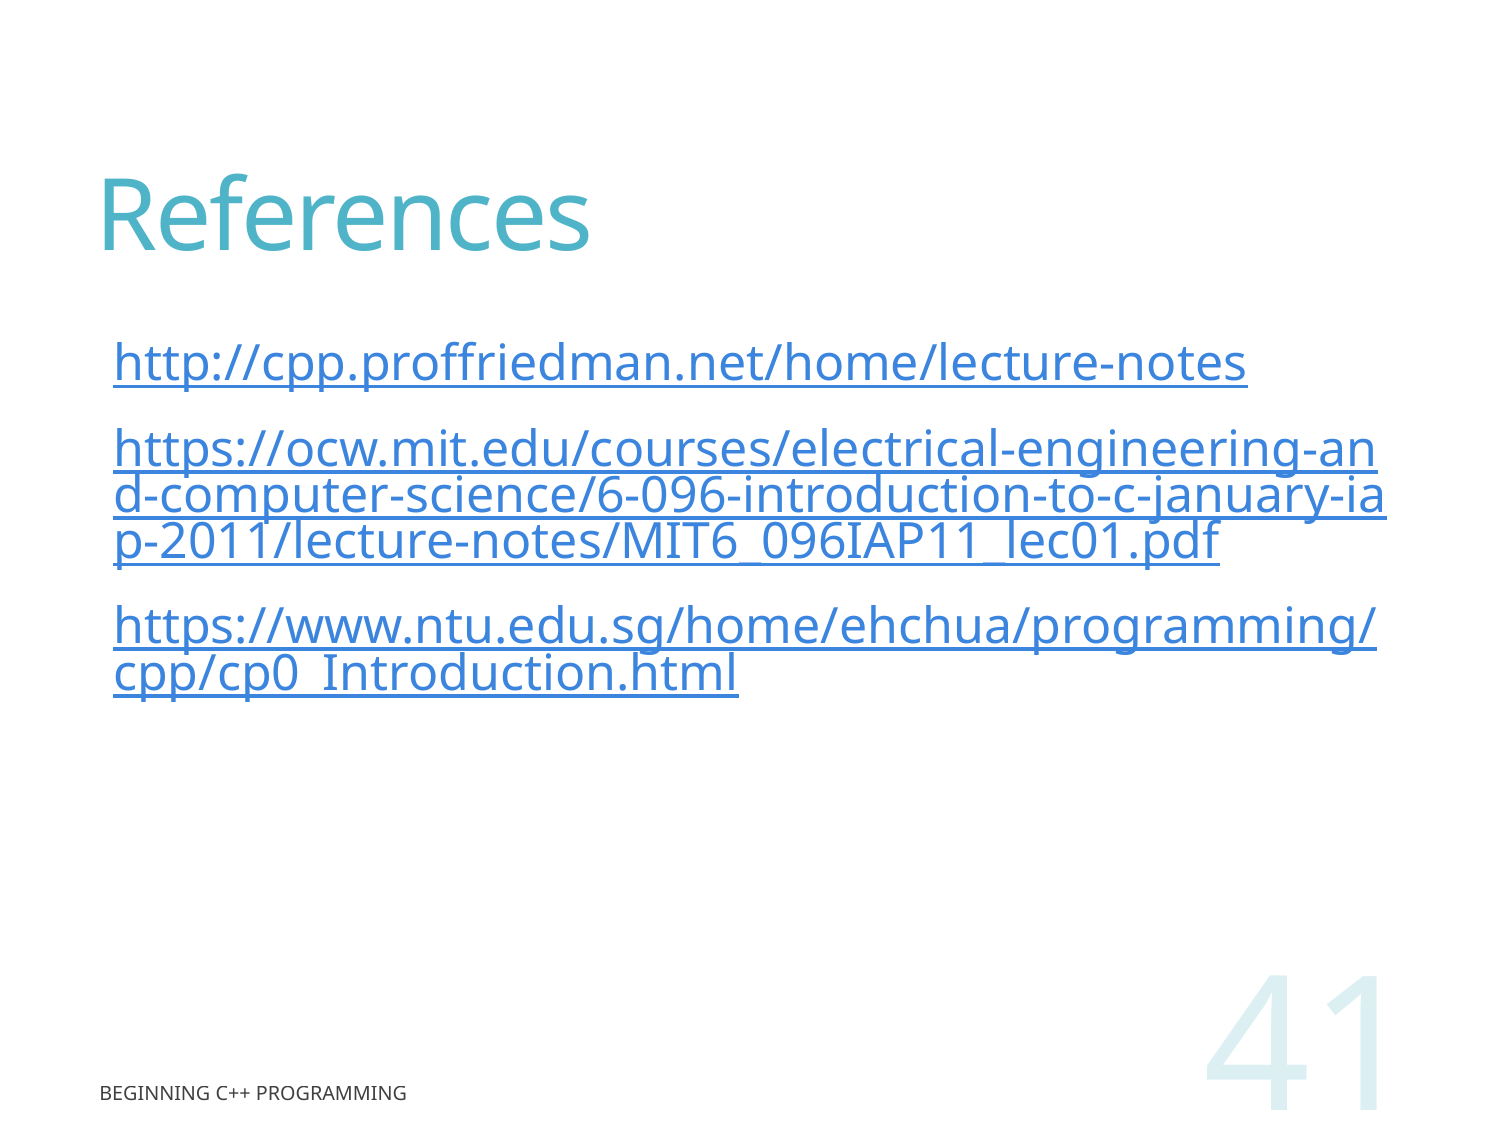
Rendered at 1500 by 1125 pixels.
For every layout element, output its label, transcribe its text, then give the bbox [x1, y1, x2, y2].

footer Beginning C++ Programming [84, 1075, 704, 1113]
slide_number 41 [1073, 956, 1433, 1125]
title References [80, 81, 1407, 354]
list http://cpp.proffriedman.net/home/lecture-notes https://ocw.mit.edu/courses/electrical-engineering-and-computer-science/6-096-introduction-to-c-january-iap-2011/lecture-notes/MIT6_096IAP11_lec01.pdf https://www.ntu.edu.sg/home/ehchua/programming/cpp/cp0_Introduction.html [83, 326, 1407, 945]
